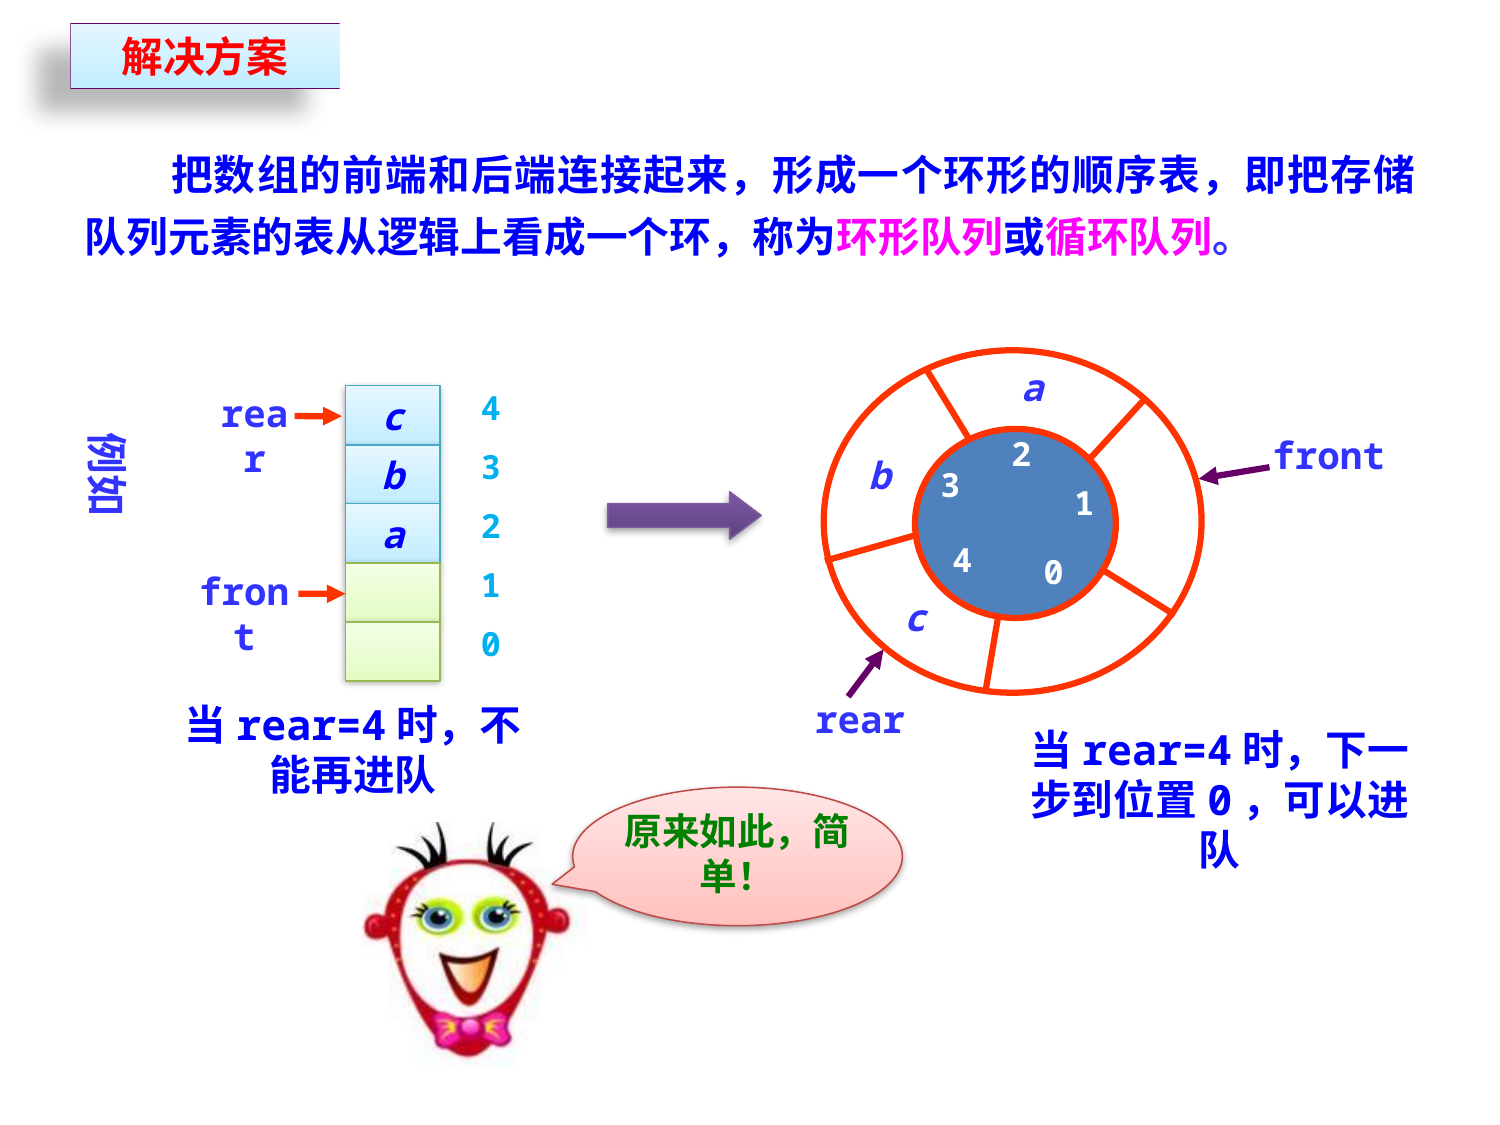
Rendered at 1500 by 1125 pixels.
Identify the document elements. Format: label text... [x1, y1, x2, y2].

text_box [359, 786, 903, 1067]
text_box 例如 [59, 398, 141, 551]
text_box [172, 379, 527, 682]
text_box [800, 349, 1388, 743]
text_box [606, 491, 763, 540]
text_box 当rear=4时，不能再进队 [152, 691, 554, 807]
text_box 当rear=4时，下一步到位置0，可以进队 [998, 716, 1442, 882]
text_box 把数组的前端和后端连接起来，形成一个环形的顺序表，即把存储队列元素的表从逻辑上看成一个环，称为环形队列或循环队列。 [70, 128, 1430, 269]
text_box 解决方案 [70, 23, 341, 89]
